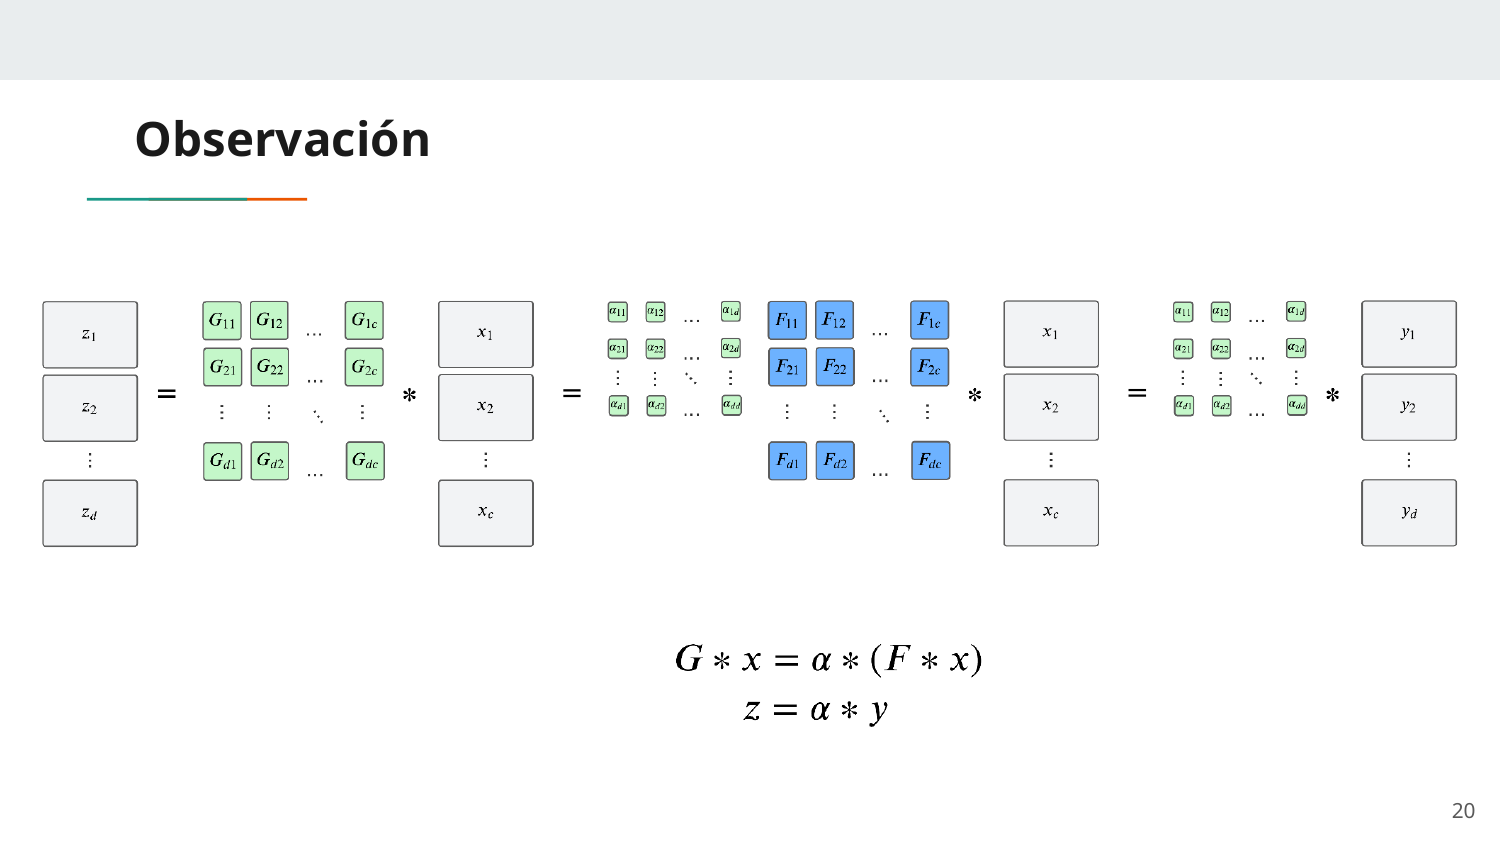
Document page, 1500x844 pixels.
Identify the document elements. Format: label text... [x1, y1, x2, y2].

slide_number ‹#› [1400, 779, 1491, 844]
title Observación [119, 93, 1381, 182]
picture [24, 282, 1476, 749]
